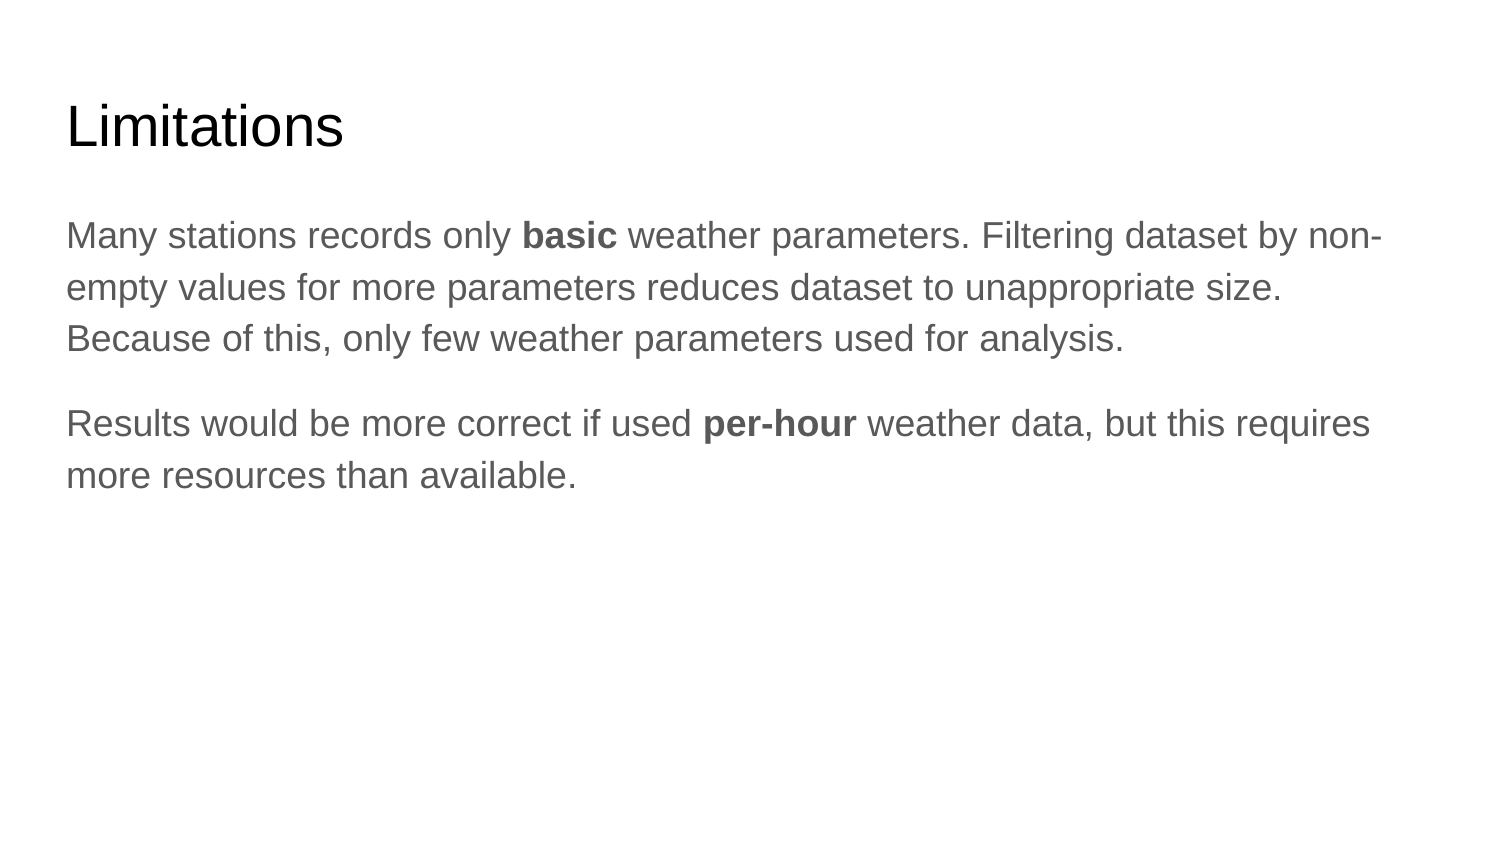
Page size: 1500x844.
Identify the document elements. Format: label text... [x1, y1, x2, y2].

list Many stations records only basic weather parameters. Filtering dataset by non-empty values for more parameters reduces dataset to unappropriate size. Because of this, only few weather parameters used for analysis. Results would be more correct if used per-hour weather data, but this requires more resources than available. [51, 189, 1449, 750]
title Limitations [51, 72, 1449, 167]
